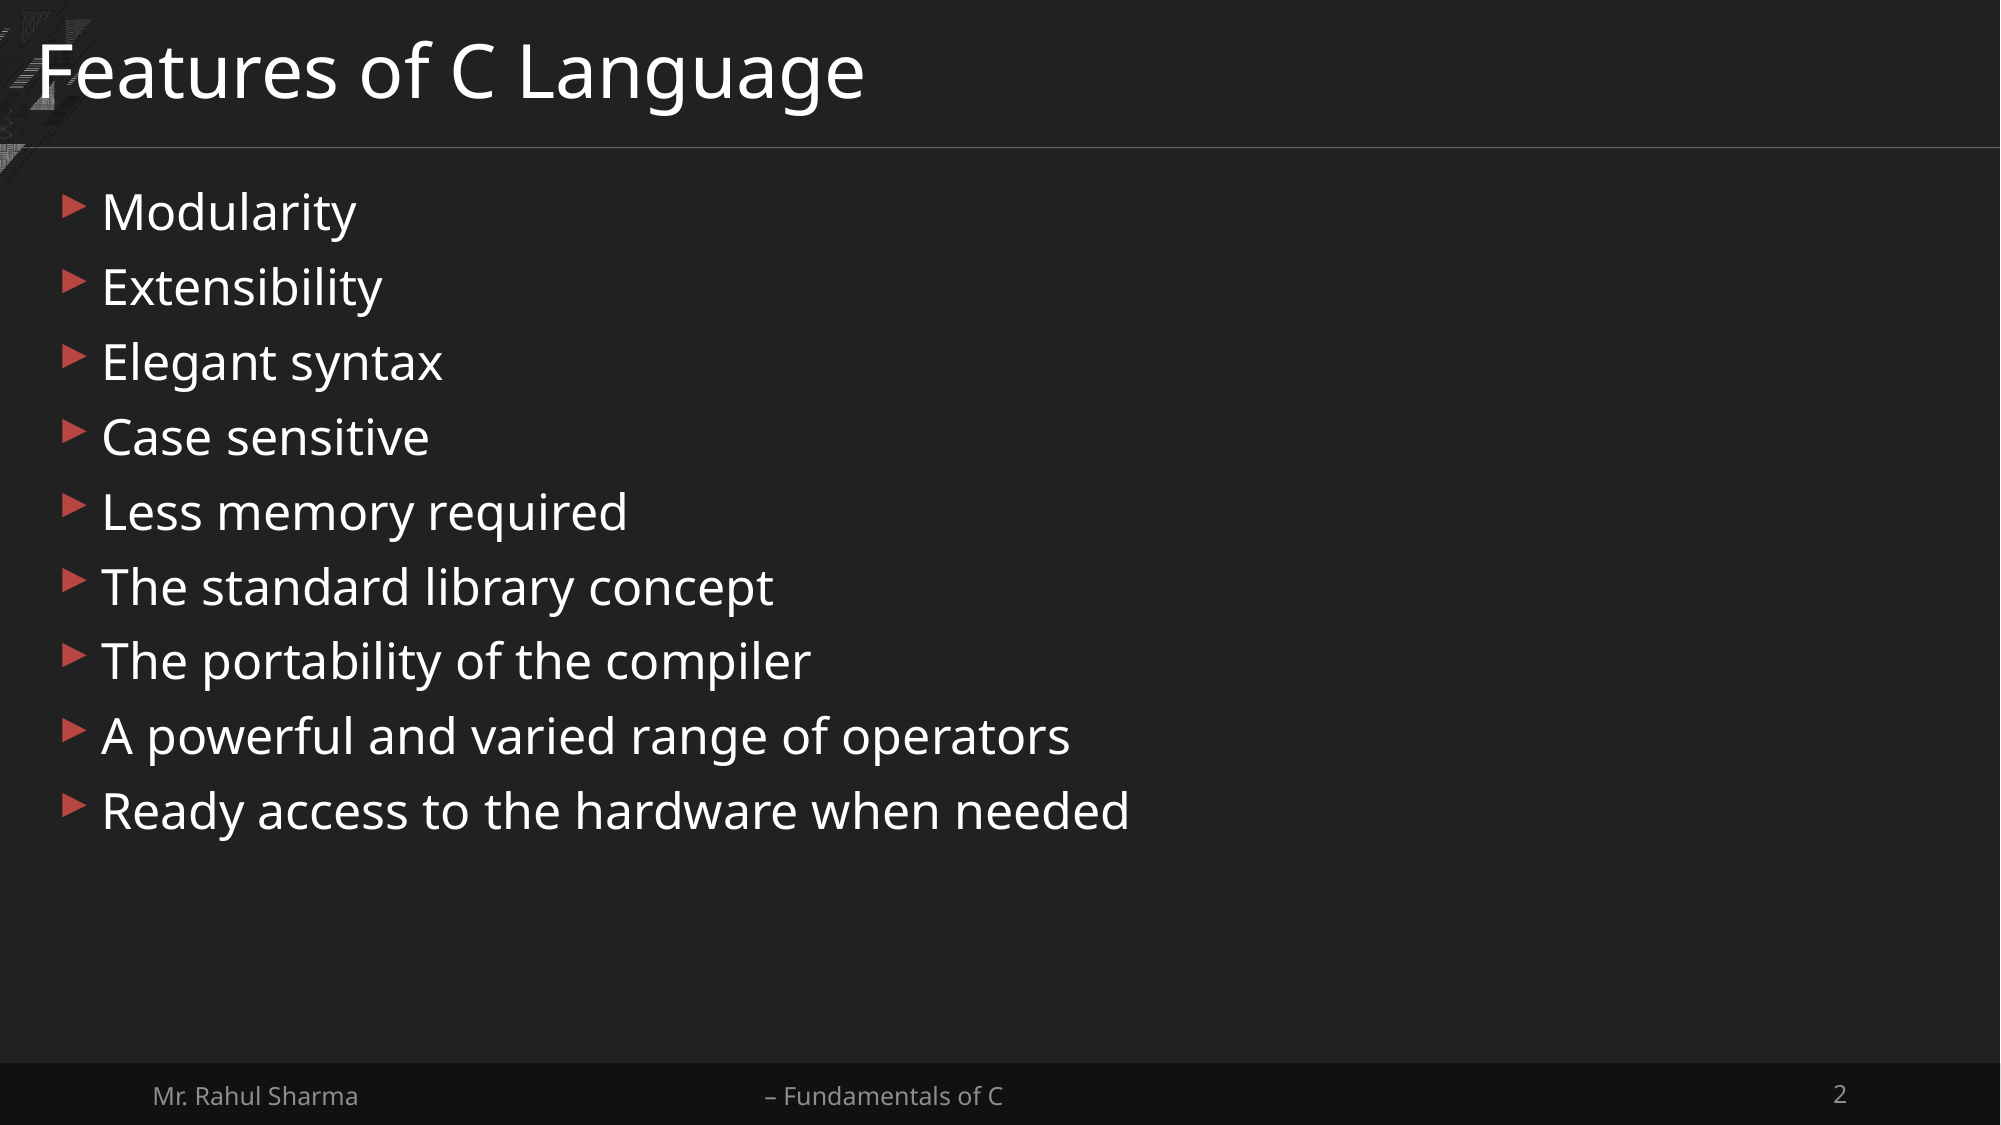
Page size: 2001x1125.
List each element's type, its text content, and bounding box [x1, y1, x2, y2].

list Modularity Extensibility Elegant syntax Case sensitive Less memory required The standard library concept The portability of the compiler A powerful and varied range of operators Ready access to the hardware when needed [43, 180, 1957, 1037]
title Features of C Language [0, 0, 2000, 148]
